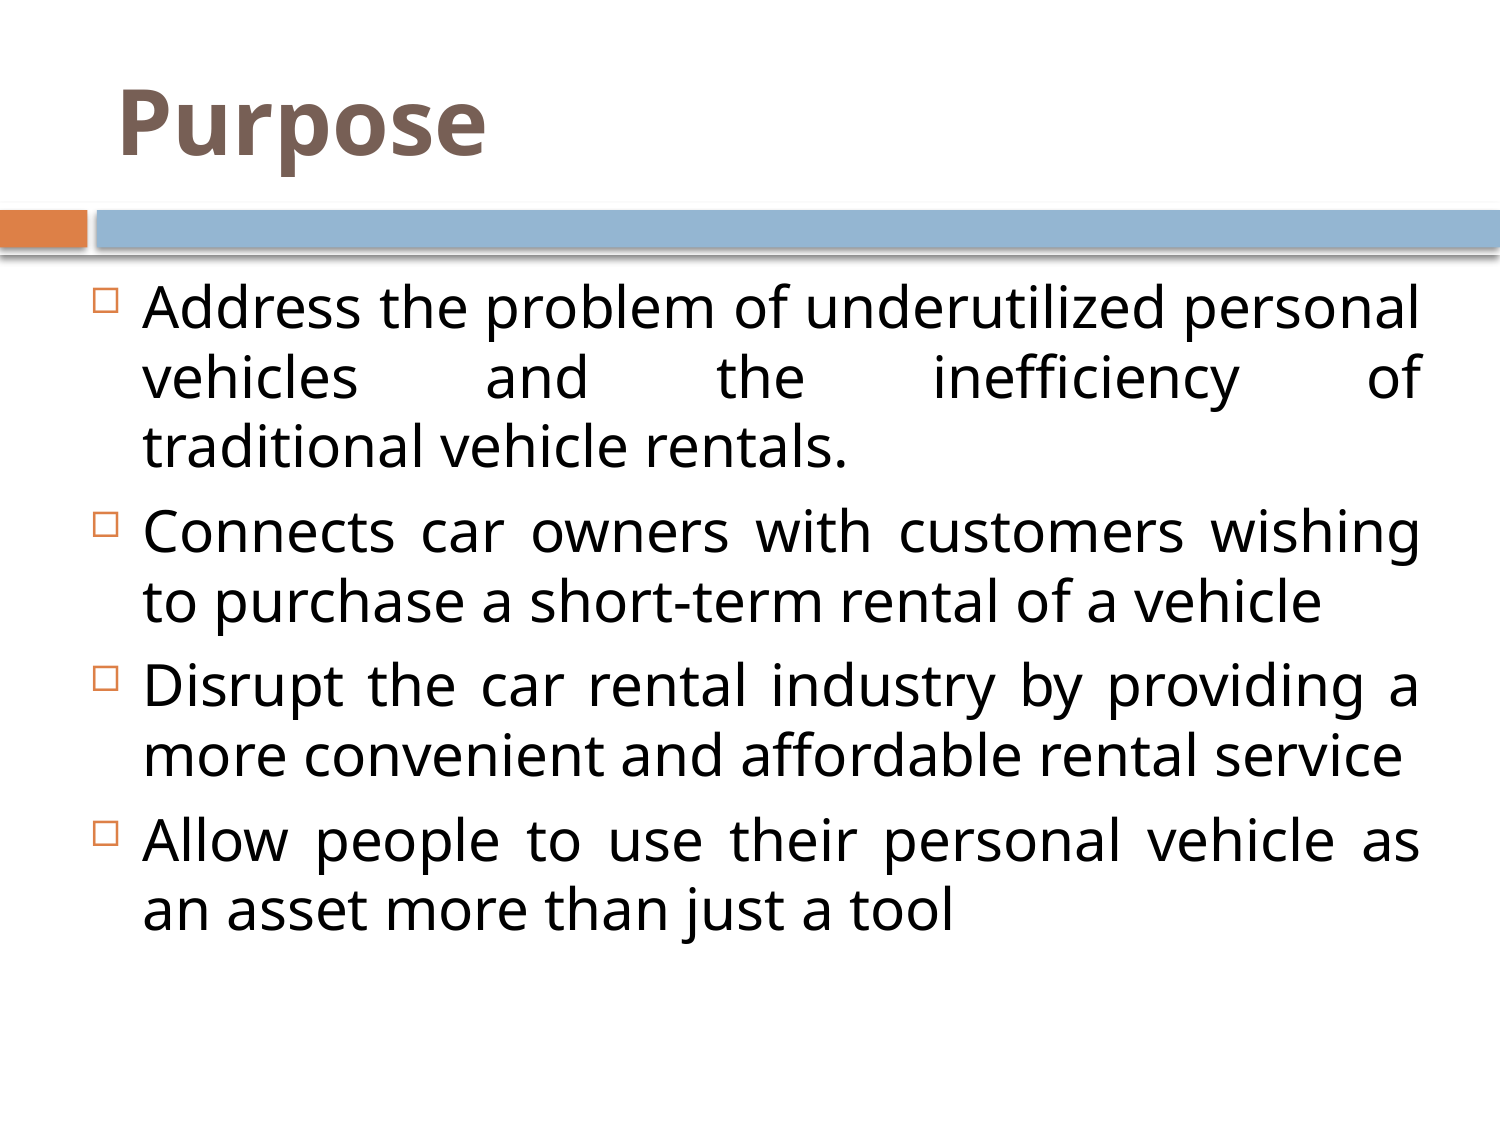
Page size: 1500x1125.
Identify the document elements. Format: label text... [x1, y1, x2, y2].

title Purpose [100, 37, 1438, 200]
list Address the problem of underutilized personal vehicles and the inefficiency of traditional vehicle rentals. Connects car owners with customers wishing to purchase a short-term rental of a vehicle Disrupt the car rental industry by providing a more convenient and affordable rental service Allow people to use their personal vehicle as an asset more than just a tool [75, 262, 1437, 1096]
